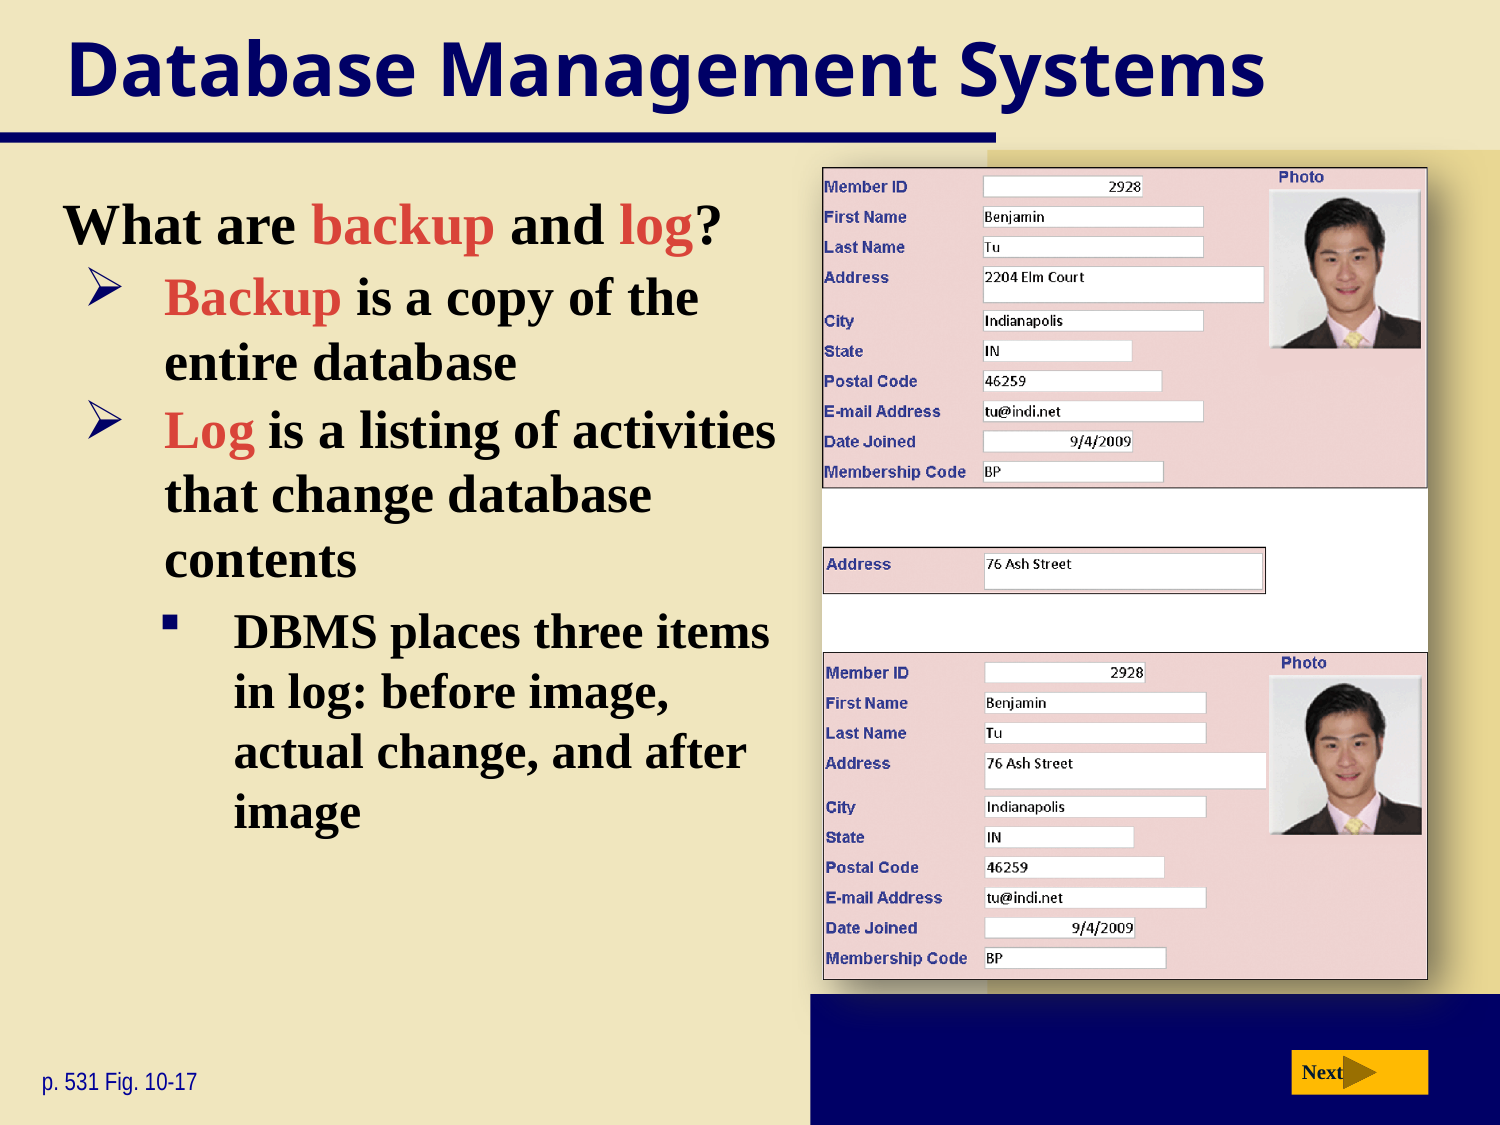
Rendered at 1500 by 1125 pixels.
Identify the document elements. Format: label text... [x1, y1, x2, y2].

text_box Backup is a copy of the entire database Log is a listing of activities that change database contents DBMS places three items in log: before image, actual change, and after image [49, 253, 802, 1016]
list What are backup and log? [47, 178, 812, 313]
title Database Management Systems [49, 0, 1459, 133]
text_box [1286, 1049, 1429, 1095]
picture [821, 166, 1428, 980]
text_box p. 531 Fig. 10-17 [27, 1058, 282, 1103]
